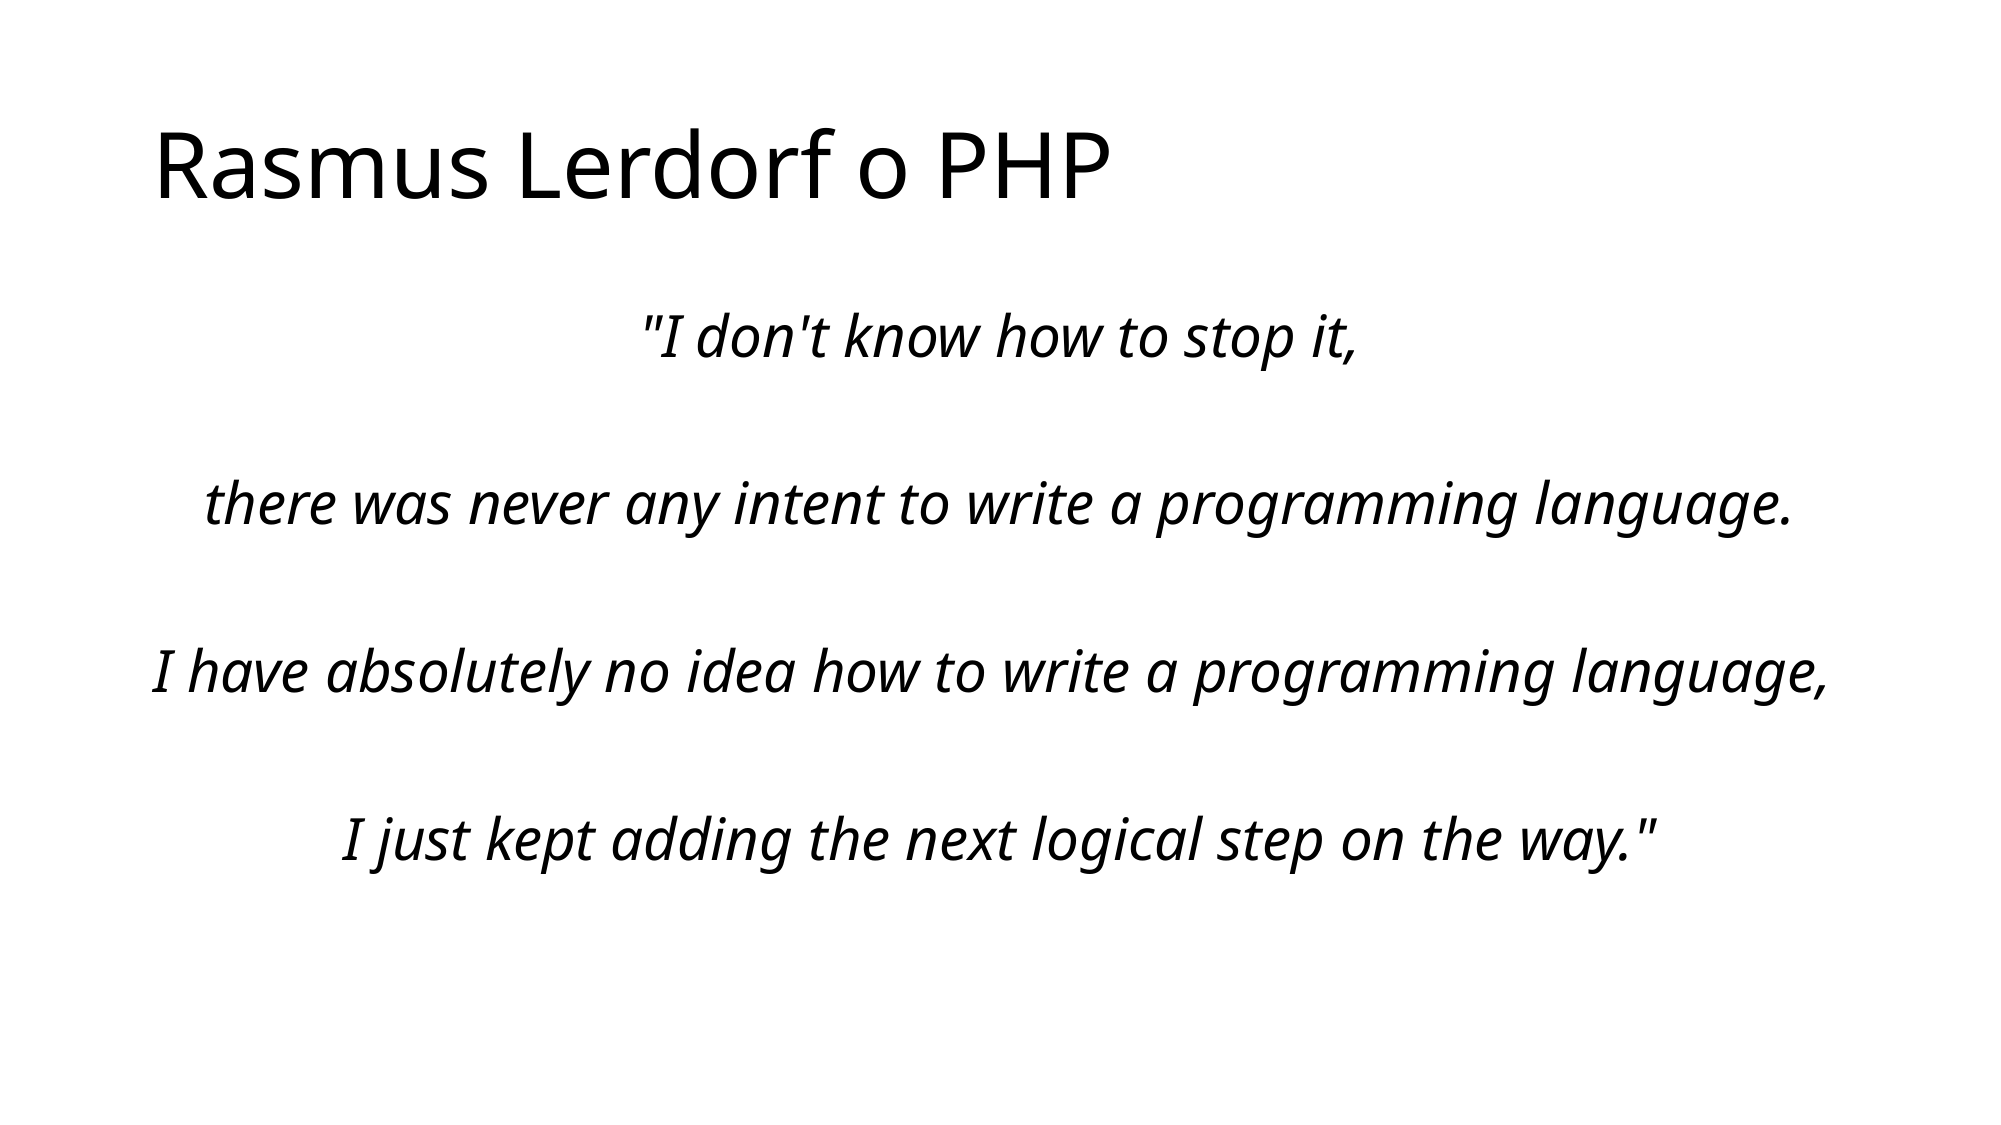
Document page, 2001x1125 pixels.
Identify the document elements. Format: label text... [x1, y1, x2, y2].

list "I don't know how to stop it, there was never any intent to write a programming language. I have absolutely no idea how to write a programming language, I just kept adding the next logical step on the way." [137, 299, 1863, 1014]
title Rasmus Lerdorf o PHP [137, 59, 1863, 278]
